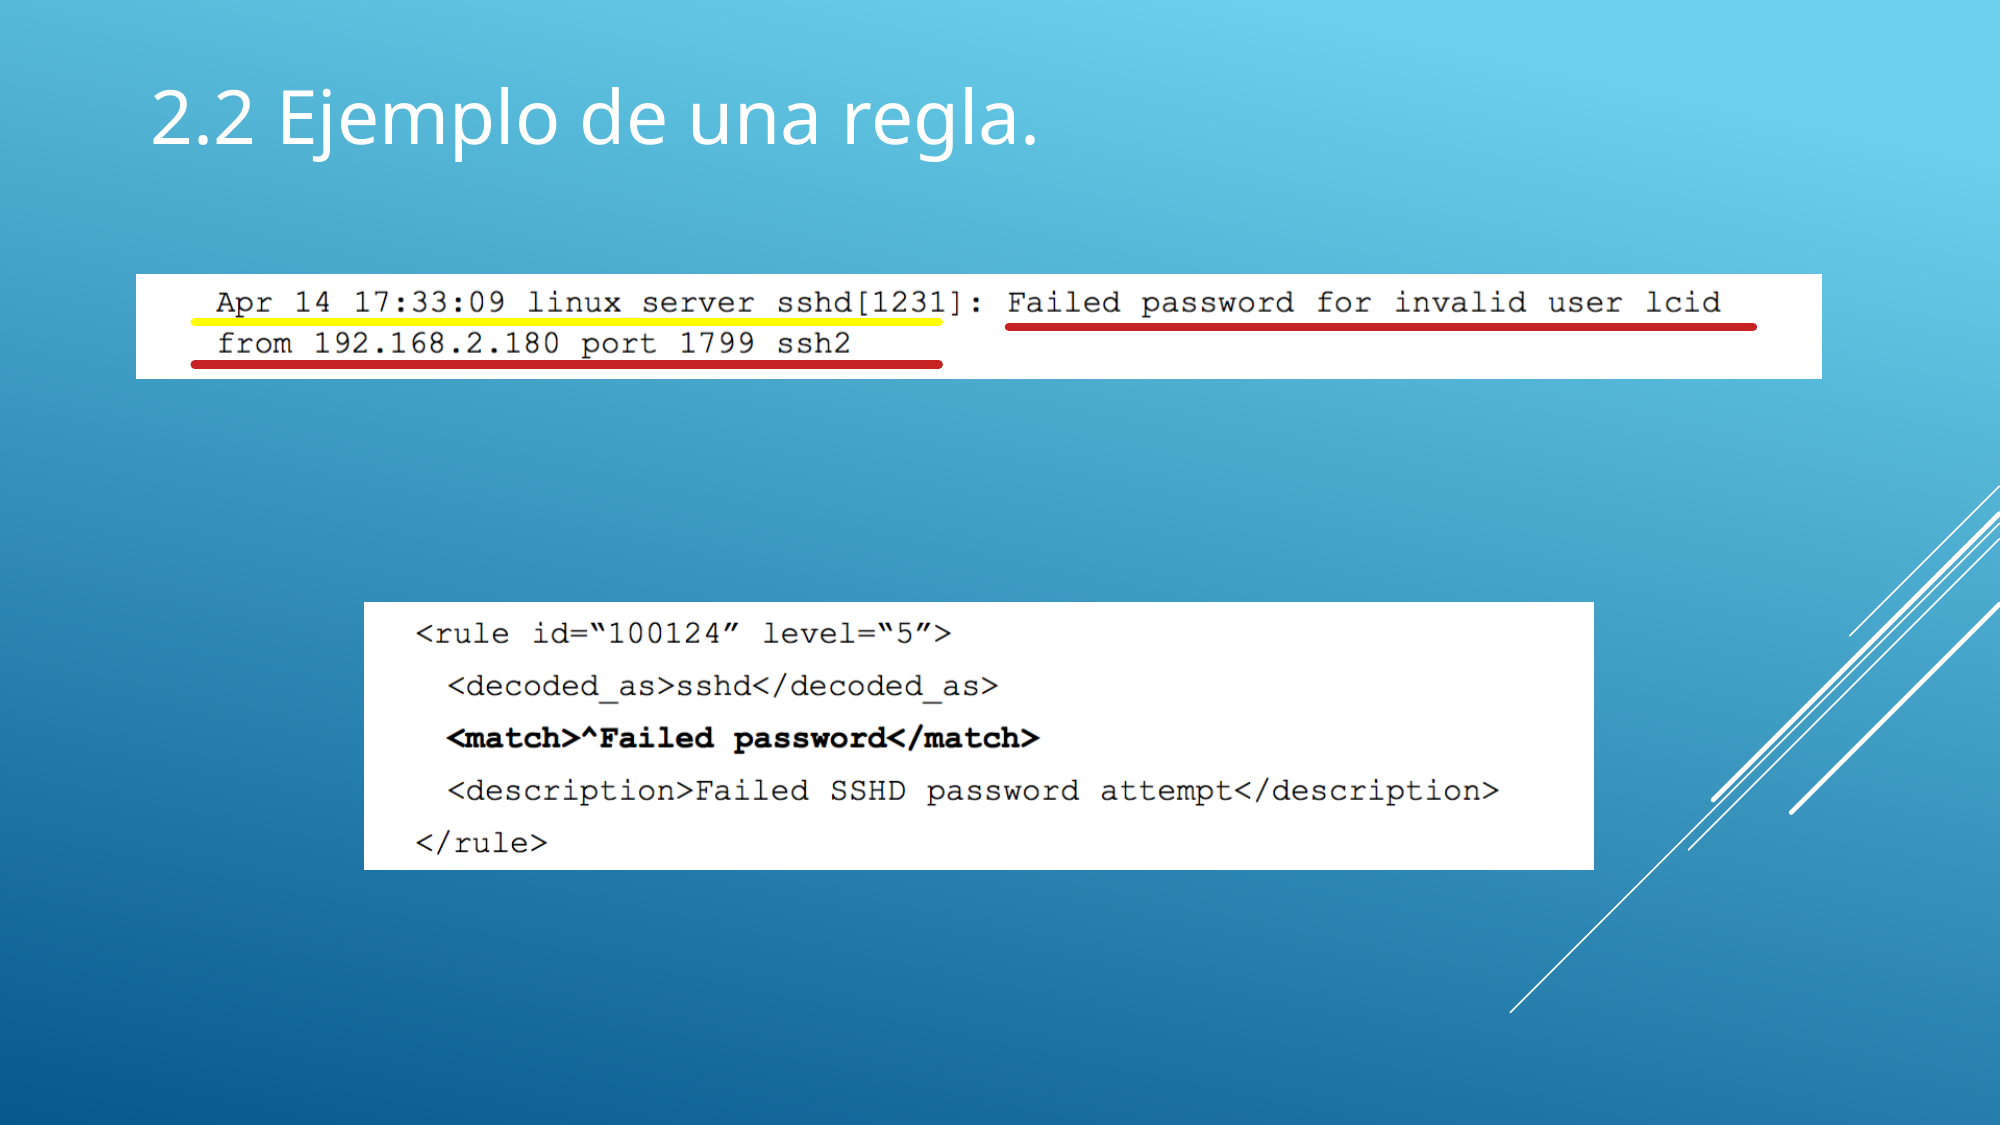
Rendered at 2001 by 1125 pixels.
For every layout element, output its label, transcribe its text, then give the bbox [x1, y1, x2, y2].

list [76, 319, 1724, 913]
text_box 2.2 Ejemplo de una regla. [136, 61, 1709, 167]
picture [135, 274, 1822, 380]
picture [363, 602, 1594, 870]
